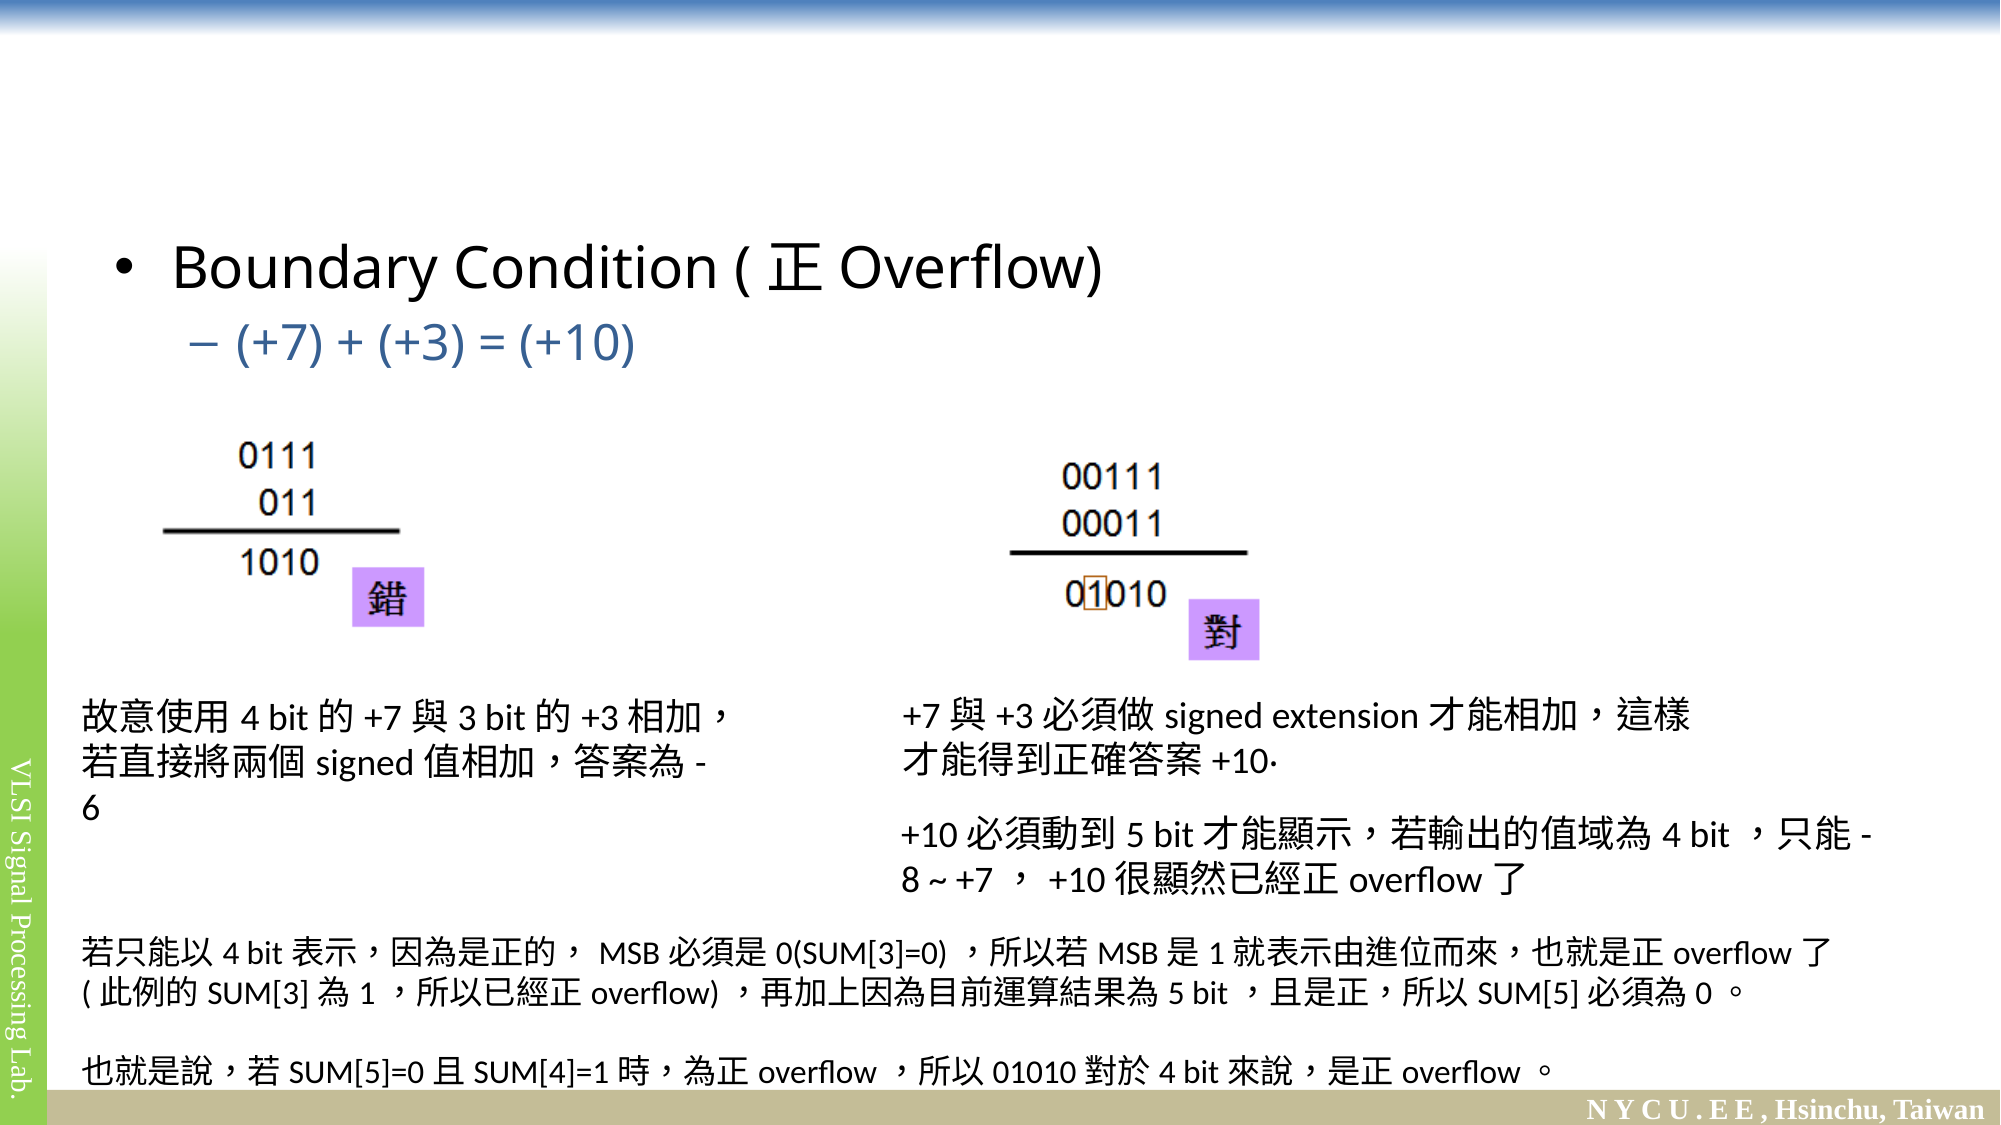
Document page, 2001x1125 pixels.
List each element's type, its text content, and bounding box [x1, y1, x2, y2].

picture [149, 420, 438, 646]
text_box 若只能以4 bit表示，因為是正的，MSB必須是0(SUM[3]=0)，所以若MSB是1就表示由進位而來，也就是正overflow了(此例的SUM[3]為1，所以已經正overflow)，再加上因為目前運算結果為5 bit，且是正，所以SUM[5]必須為0。 也就是說，若SUM[5]=0且SUM[4]=1時，為正overflow，所以01010對於4 bit來說，是正overflow。 [66, 923, 1907, 1098]
text_box +10必須動到5 bit才能顯示，若輸出的值域為4 bit，只能-8 ~ +7，+10很顯然已經正overflow了 [886, 802, 1898, 908]
text_box 故意使用4 bit的+7與3 bit的+3相加，若直接將兩個signed值相加，答案為-6 [66, 685, 728, 835]
text_box +7與+3必須做signed extension才能相加，這樣才能得到正確答案+10‧ [888, 683, 1709, 802]
list Boundary Condition (正Overflow) (+7) + (+3) = (+10) [99, 222, 1901, 923]
picture [999, 441, 1277, 684]
